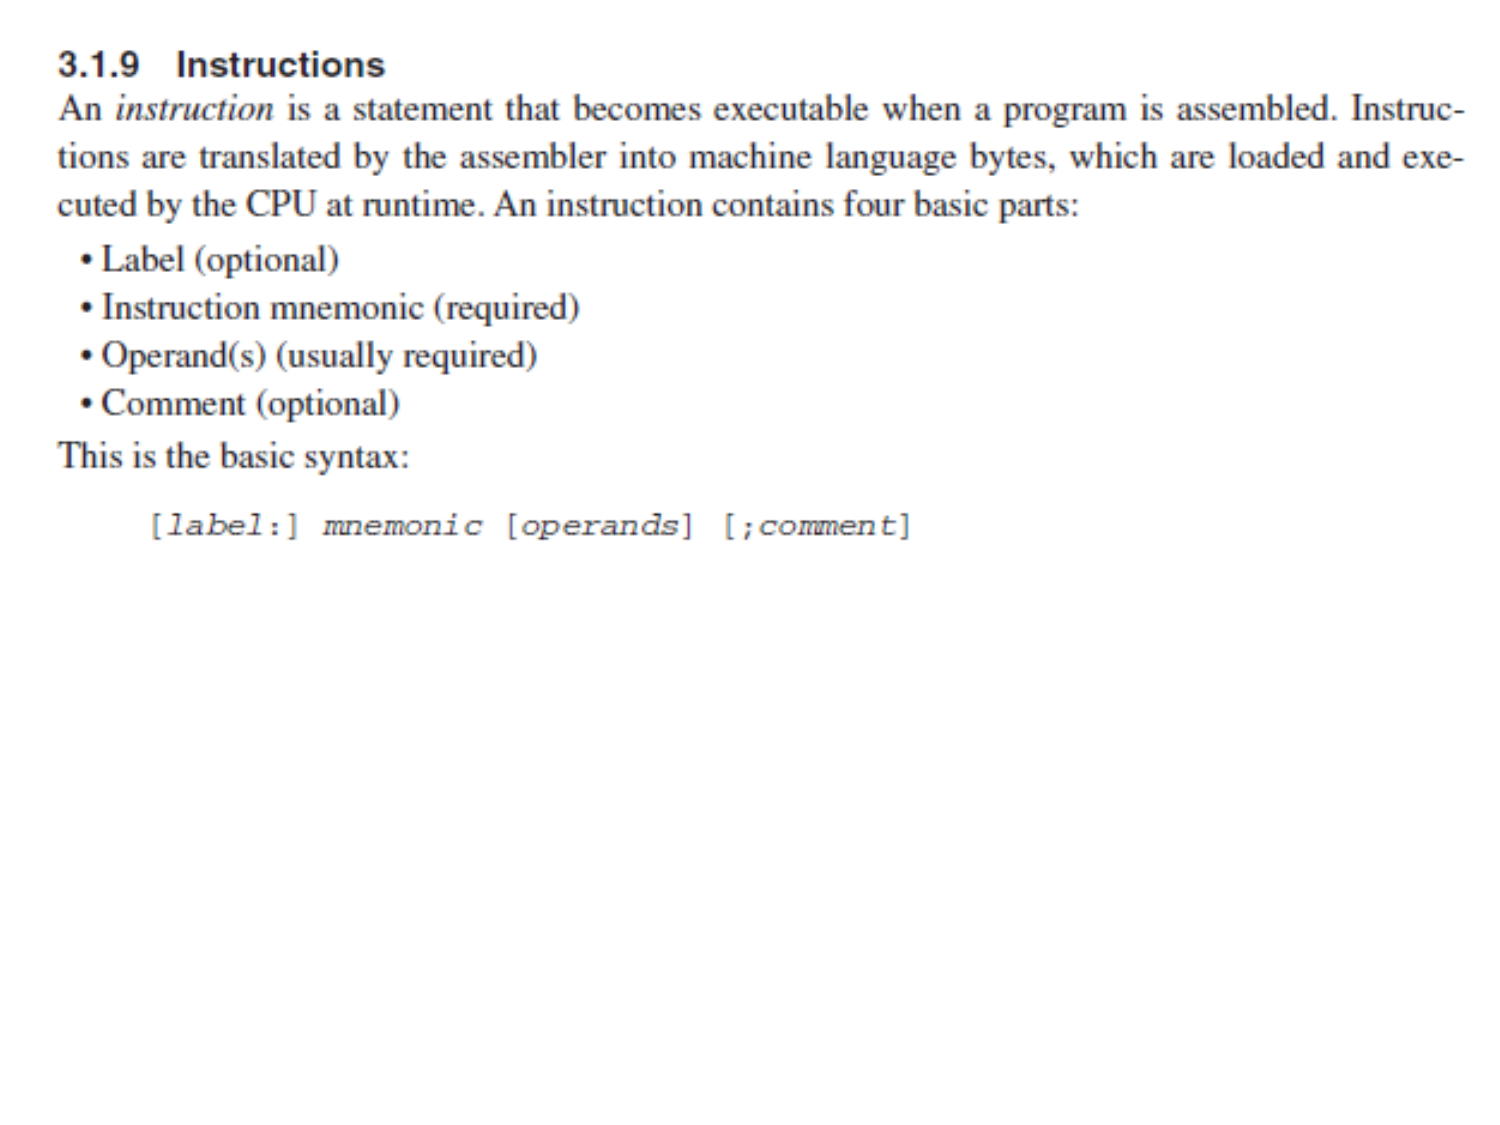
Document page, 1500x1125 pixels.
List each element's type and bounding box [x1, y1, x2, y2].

picture [24, 37, 1477, 551]
